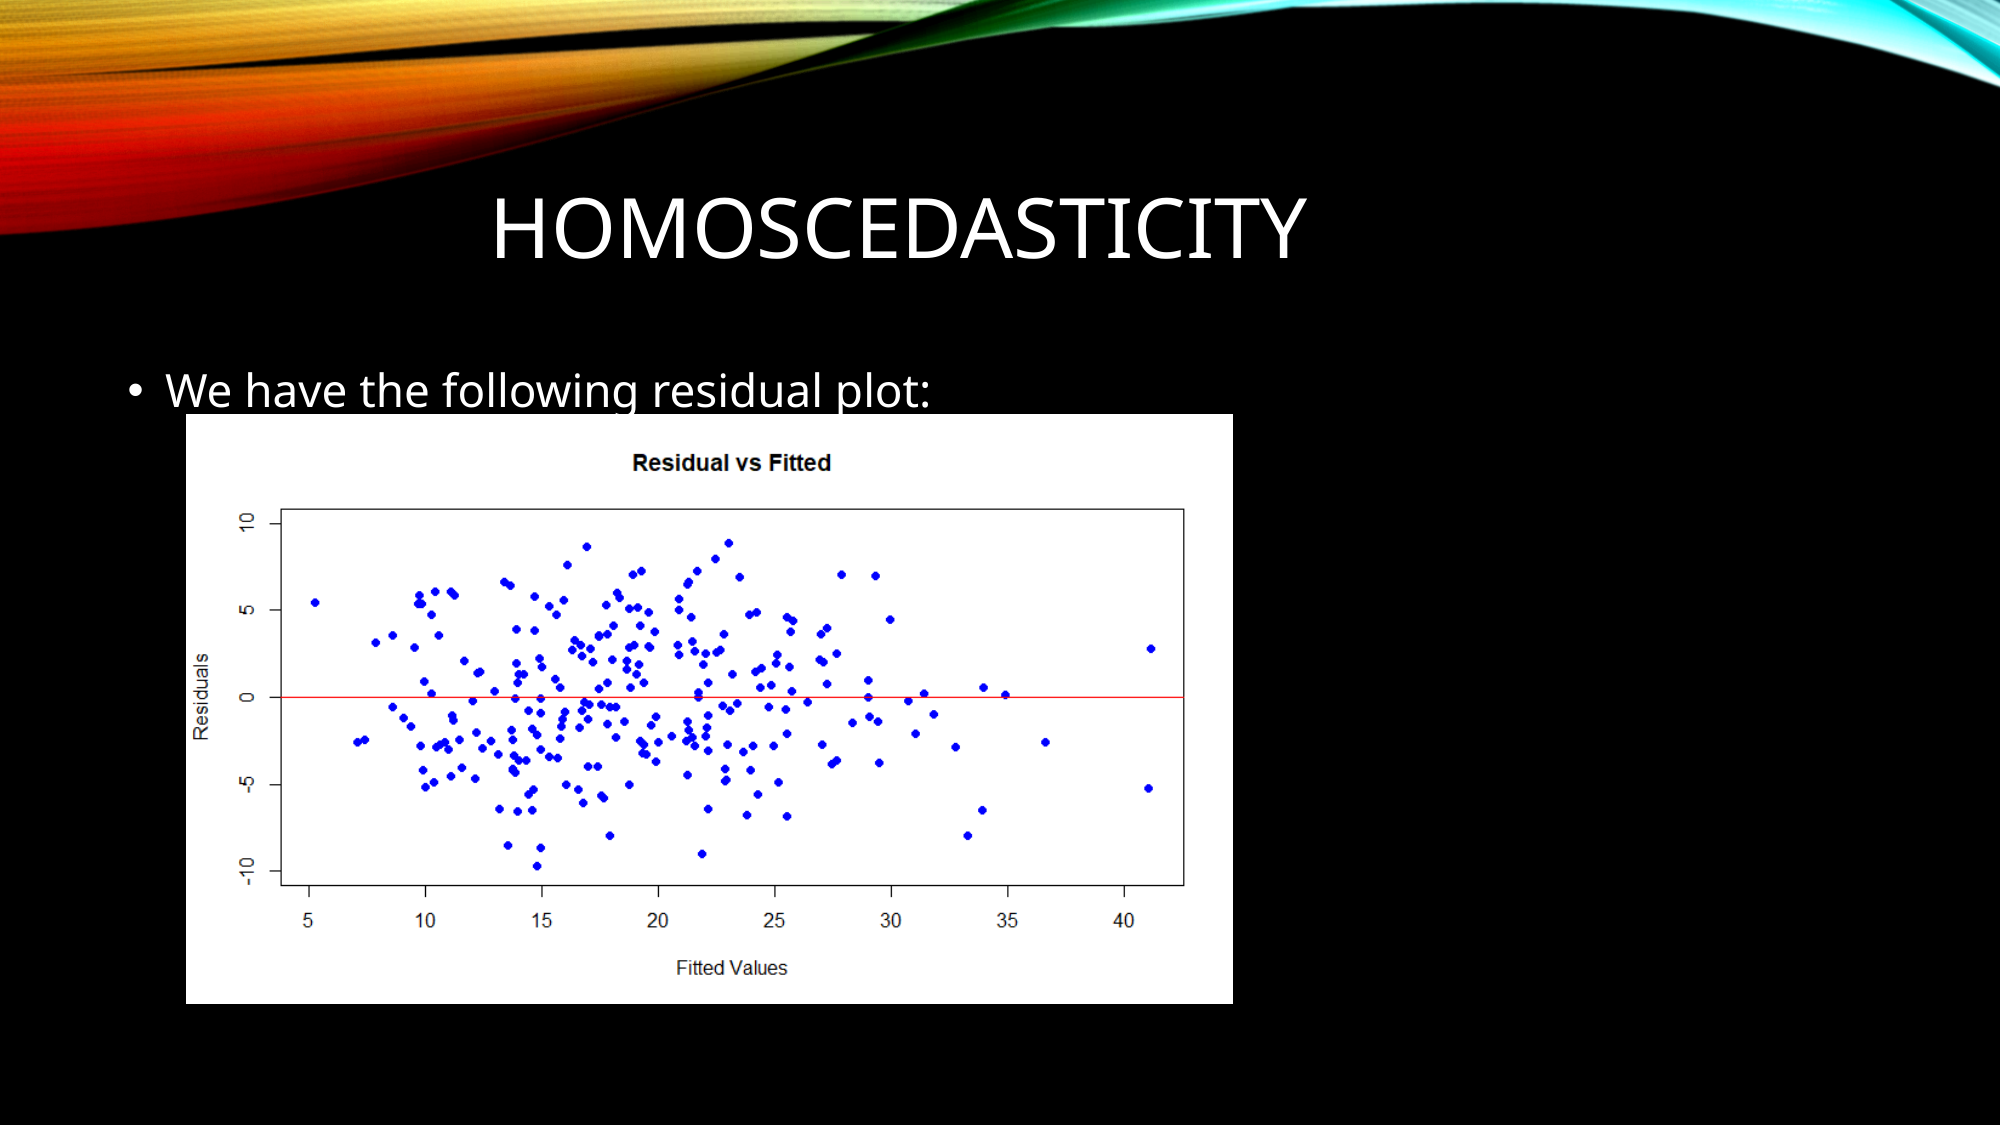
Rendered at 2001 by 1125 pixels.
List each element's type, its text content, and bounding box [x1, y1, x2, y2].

list We have the following residual plot: [112, 360, 1888, 1021]
title Homoscedasticity [474, 125, 1888, 338]
picture [186, 414, 1233, 1004]
picture [0, 0, 2000, 237]
